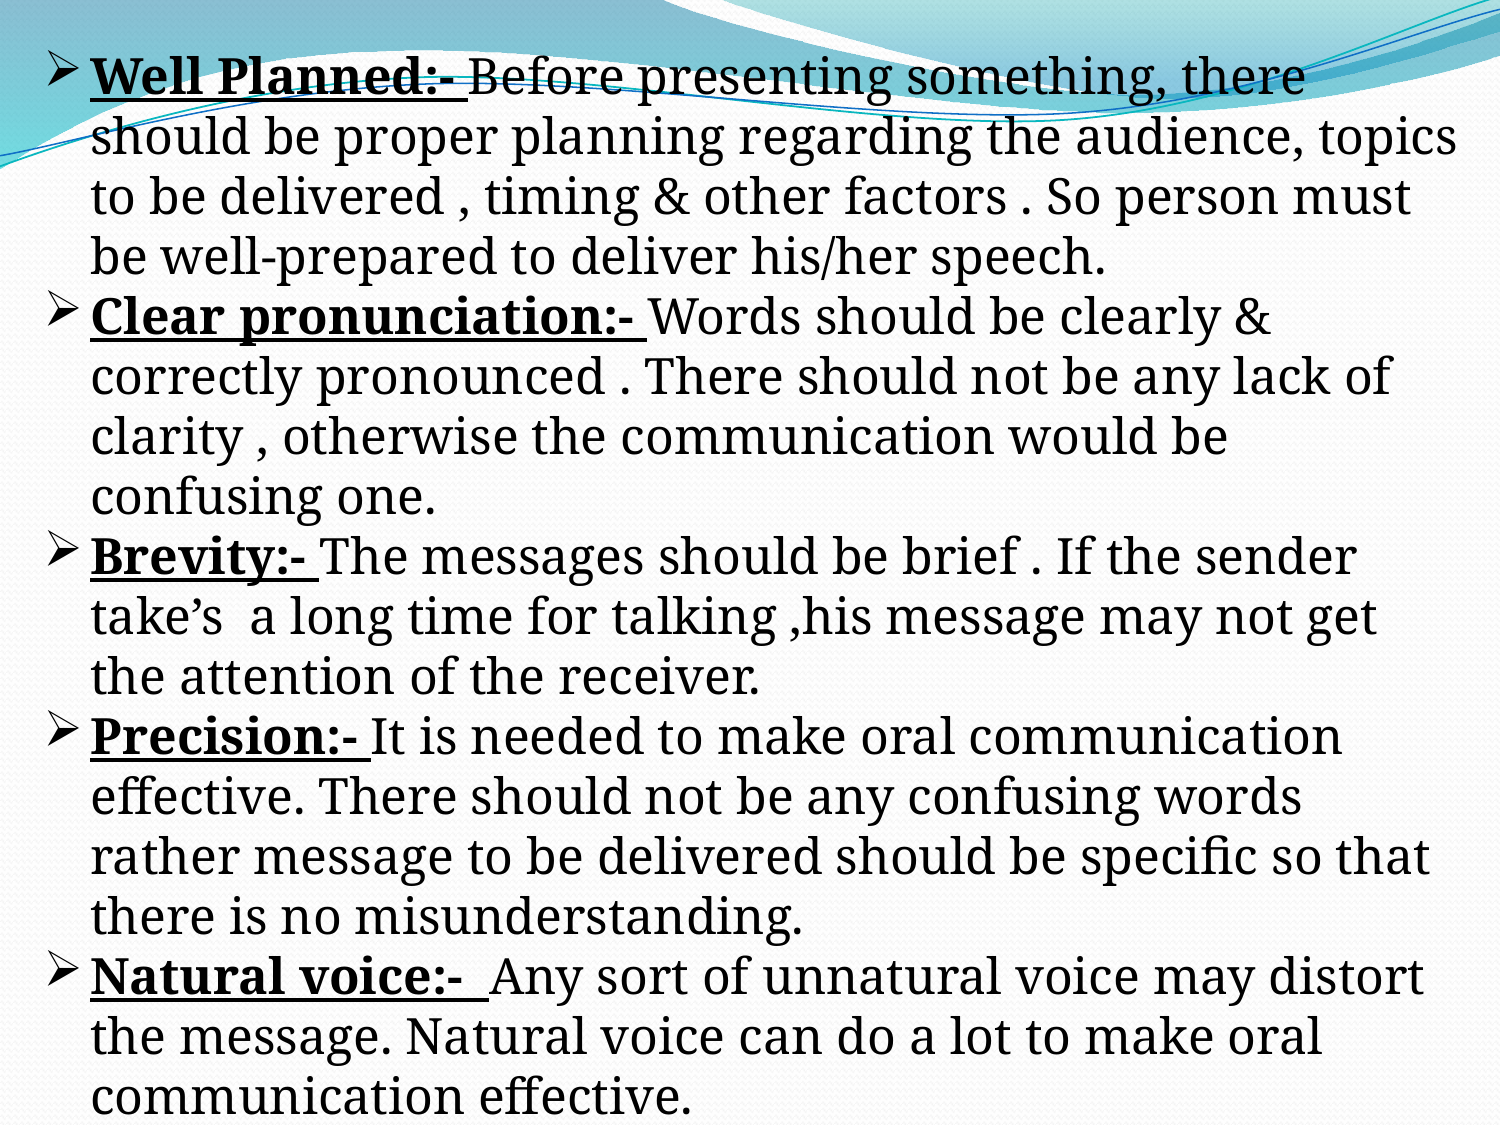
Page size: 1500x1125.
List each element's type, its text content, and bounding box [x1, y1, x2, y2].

text_box Well Planned:- Before presenting something, there should be proper planning regarding the audience, topics to be delivered , timing & other factors . So person must be well-prepared to deliver his/her speech. Clear pronunciation:- Words should be clearly & correctly pronounced . There should not be any lack of clarity , otherwise the communication would be confusing one. Brevity:- The messages should be brief . If the sender take’s a long time for talking ,his message may not get the attention of the receiver. Precision:- It is needed to make oral communication effective. There should not be any confusing words rather message to be delivered should be specific so that there is no misunderstanding. Natural voice:- Any sort of unnatural voice may distort the message. Natural voice can do a lot to make oral communication effective. [28, 37, 1477, 1125]
